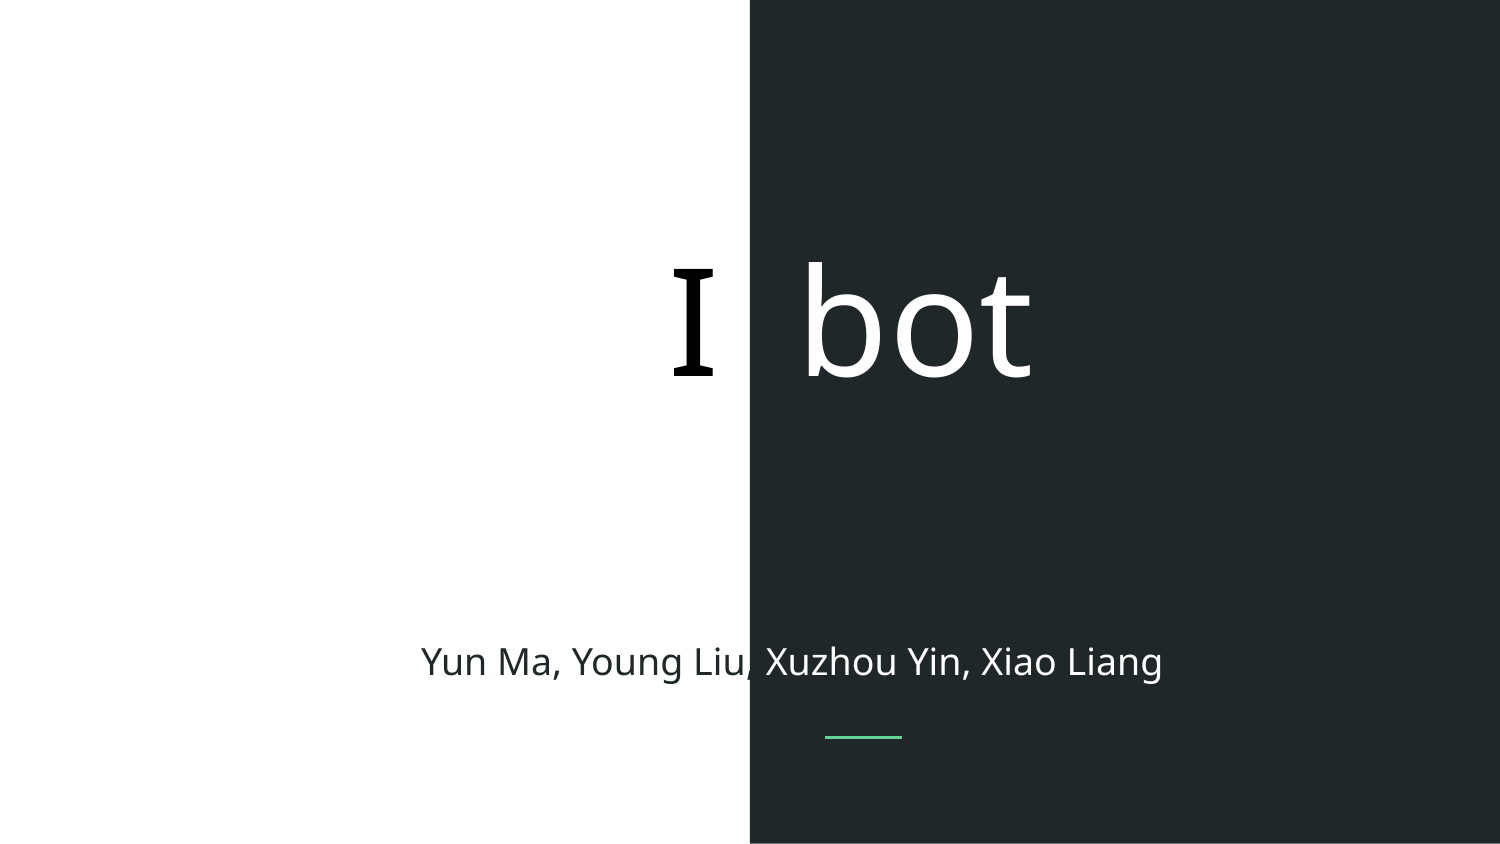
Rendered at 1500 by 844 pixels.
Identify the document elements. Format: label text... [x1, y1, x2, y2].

subtitle Yun Ma, Young Liu, Xuzhou Yin, Xiao Liang [373, 623, 1212, 844]
list I bot [536, 0, 1166, 607]
